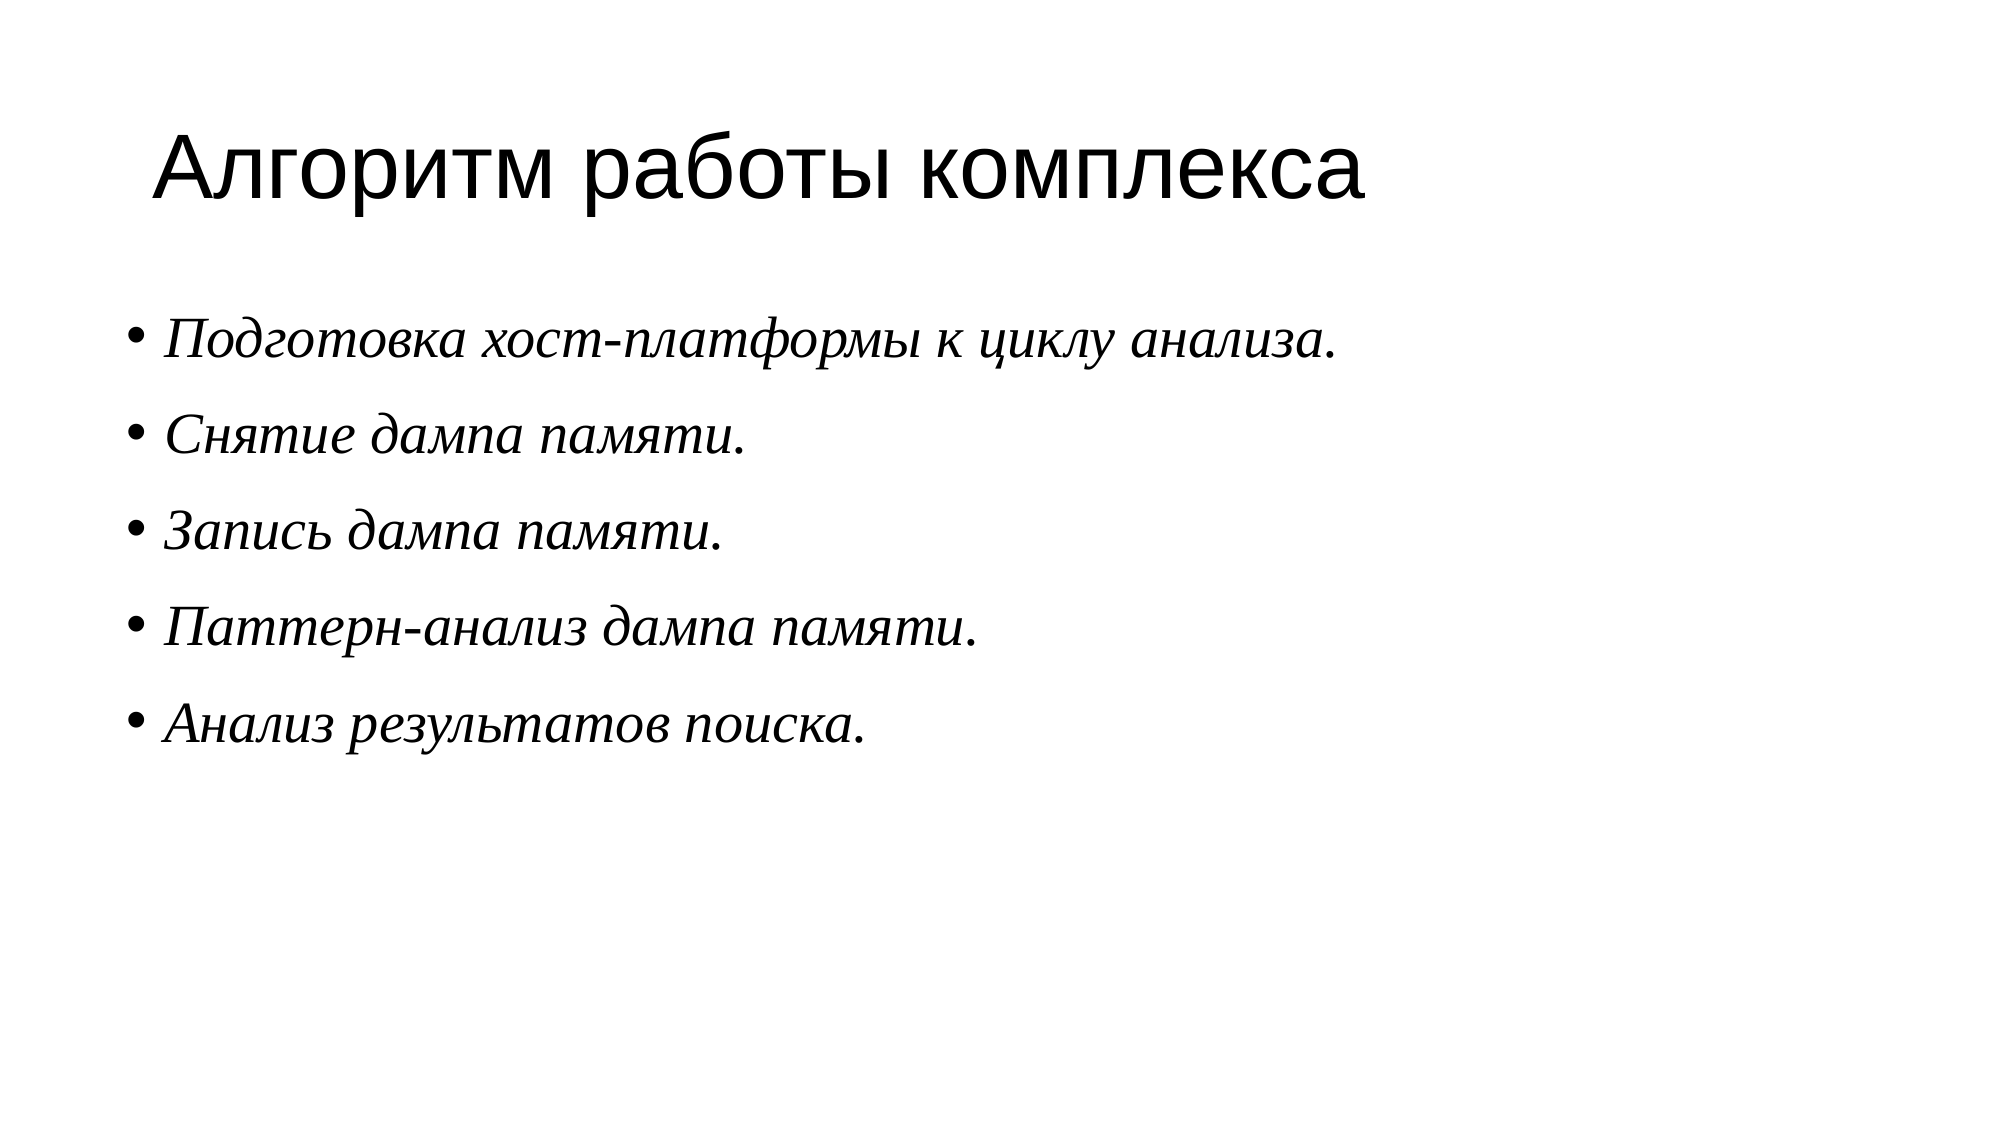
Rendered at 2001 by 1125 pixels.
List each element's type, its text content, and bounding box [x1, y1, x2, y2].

list Подготовка хост-платформы к циклу анализа. Снятие дампа памяти. Запись дампа памяти. Паттерн-анализ дампа памяти. Анализ результатов поиска. [111, 299, 1863, 1014]
title Алгоритм работы комплекса [137, 59, 1863, 278]
